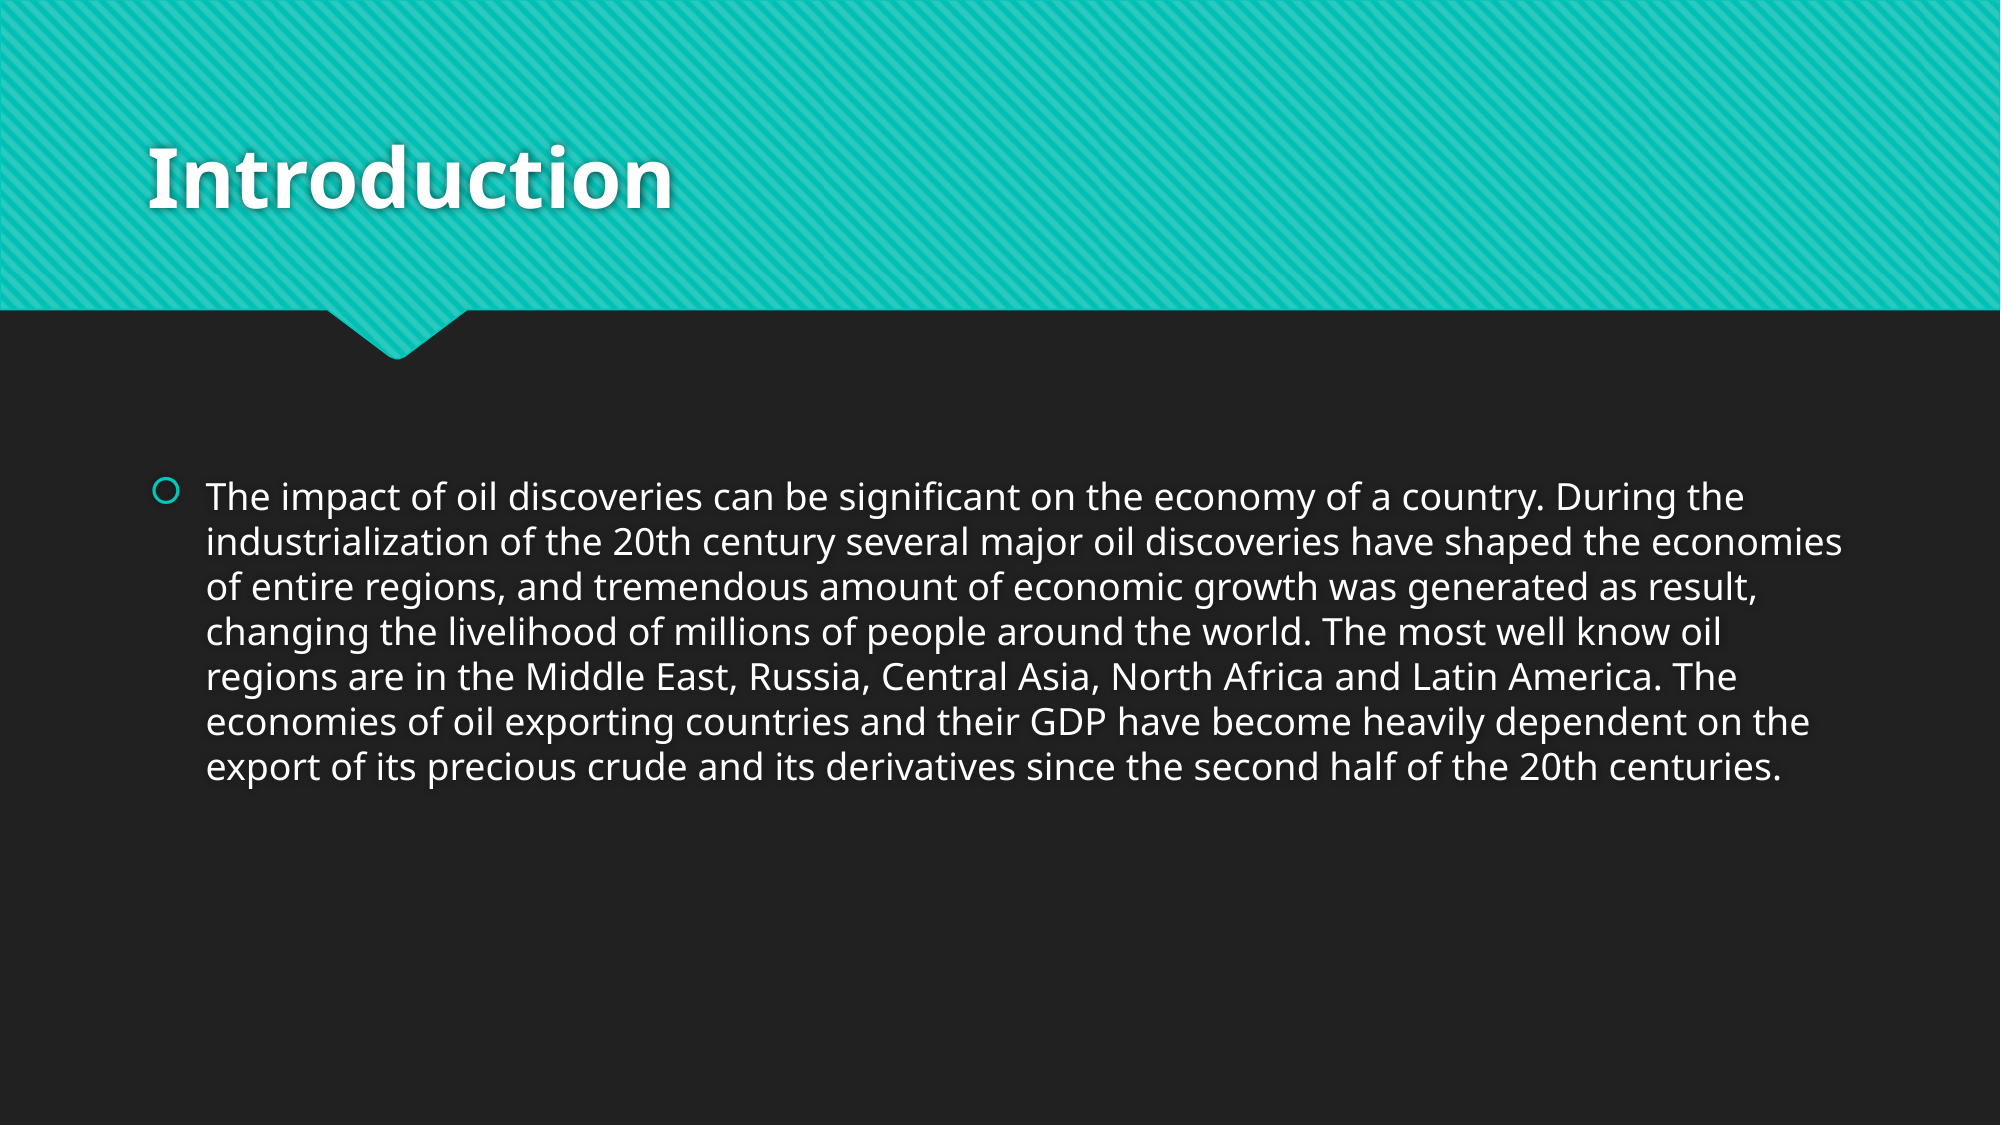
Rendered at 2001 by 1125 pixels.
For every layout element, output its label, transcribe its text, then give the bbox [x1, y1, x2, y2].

list The impact of oil discoveries can be significant on the economy of a country. During the industrialization of the 20th century several major oil discoveries have shaped the economies of entire regions, and tremendous amount of economic growth was generated as result, changing the livelihood of millions of people around the world. The most well know oil regions are in the Middle East, Russia, Central Asia, North Africa and Latin America. The economies of oil exporting countries and their GDP have become heavily dependent on the export of its precious crude and its derivatives since the second half of the 20th centuries. [134, 364, 1866, 962]
title Introduction [132, 73, 1868, 233]
